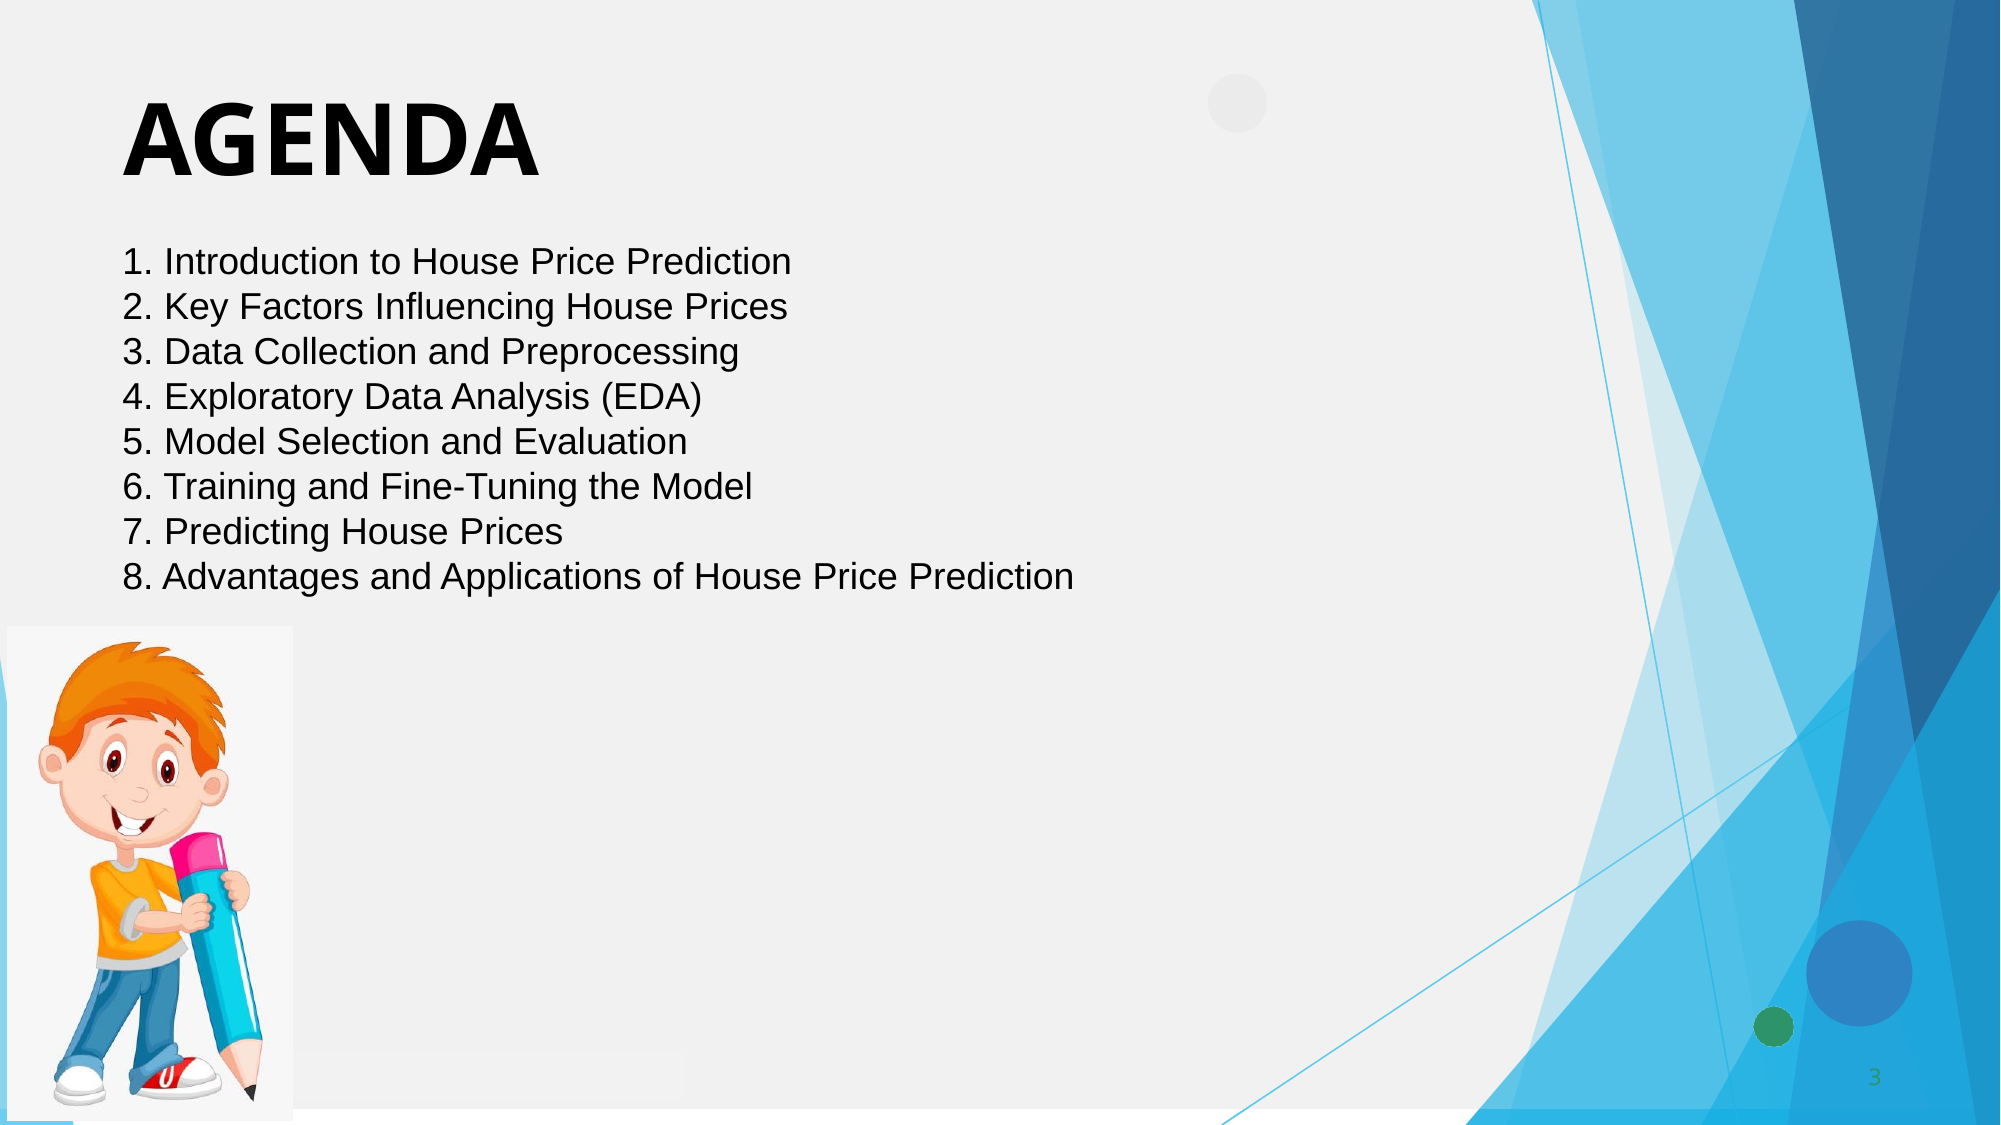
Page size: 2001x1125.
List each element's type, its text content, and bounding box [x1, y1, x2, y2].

title AGENDA [91, 63, 1215, 264]
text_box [1220, 0, 2000, 1125]
text_box [0, 0, 1218, 1109]
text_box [7, 626, 685, 1121]
picture [1752, 1005, 1794, 1048]
text_box 1. Introduction to House Price Prediction 2. Key Factors Influencing House Prices 3. Data Collection and Preprocessing 4. Exploratory Data Analysis (EDA) 5. Model Selection and Evaluation 6. Training and Fine-Tuning the Model 7. Predicting House Prices 8. Advantages and Applications of House Price Prediction [107, 229, 1215, 605]
